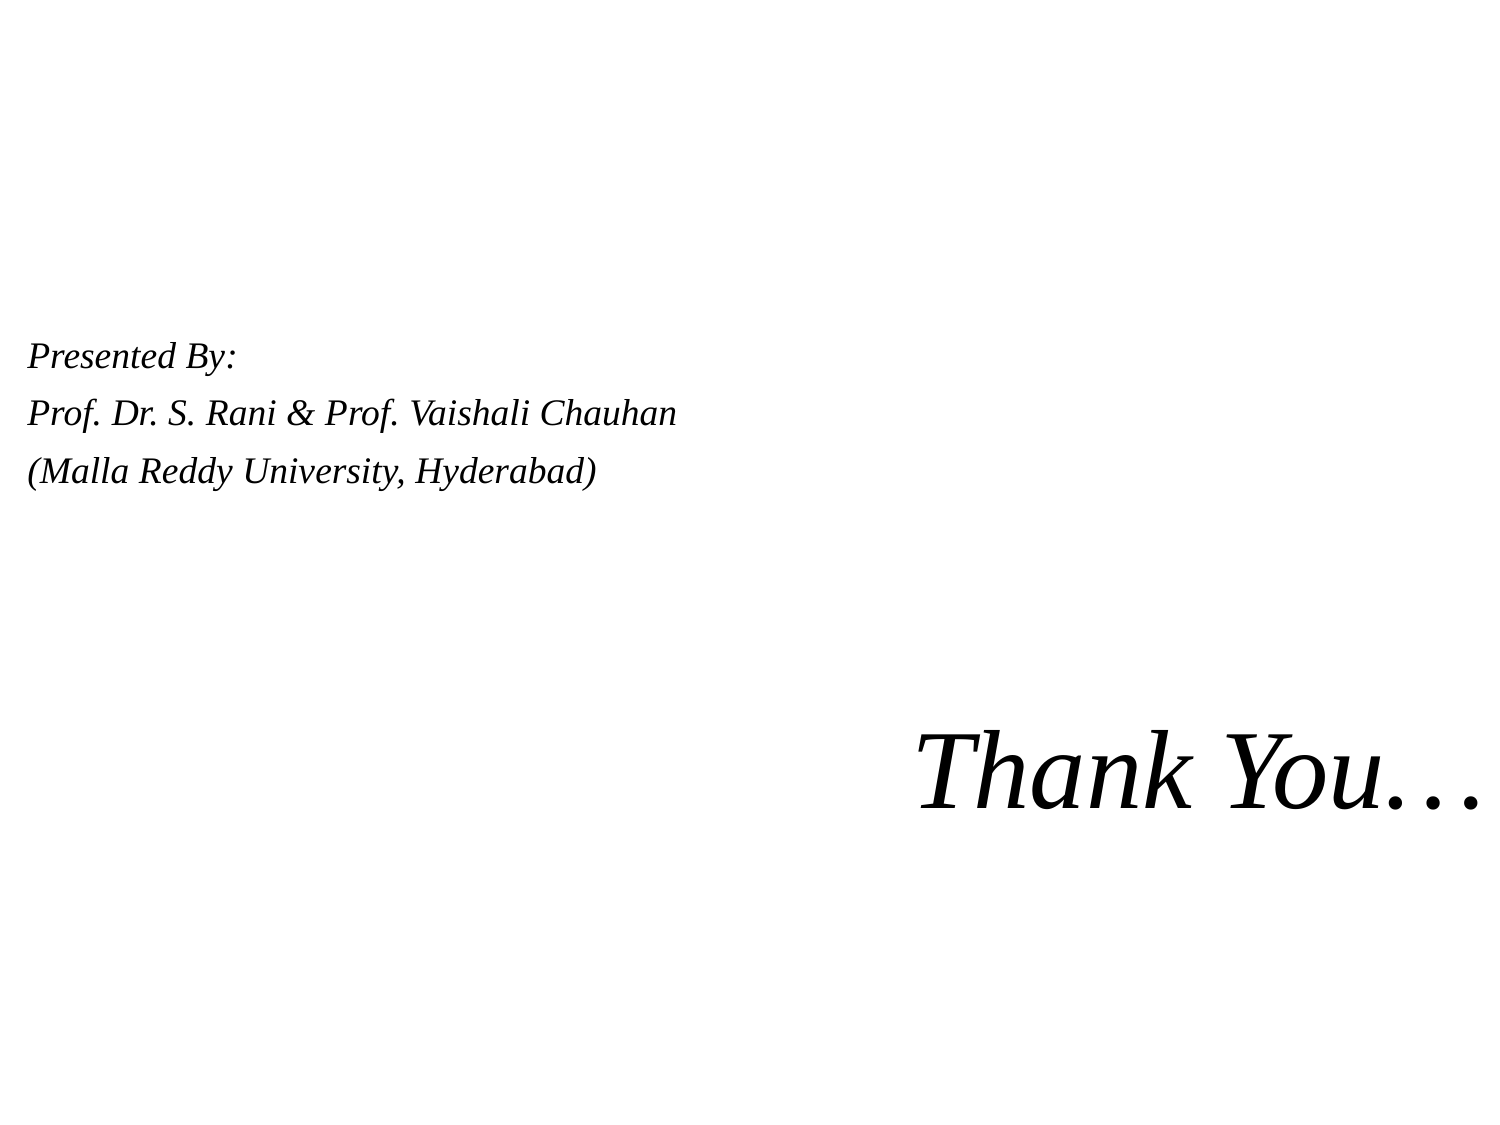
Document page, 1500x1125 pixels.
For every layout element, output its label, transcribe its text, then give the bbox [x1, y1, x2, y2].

text_box Presented By: Prof. Dr. S. Rani & Prof. Vaishali Chauhan (Malla Reddy University, Hyderabad) Thank You… [12, 323, 1500, 838]
